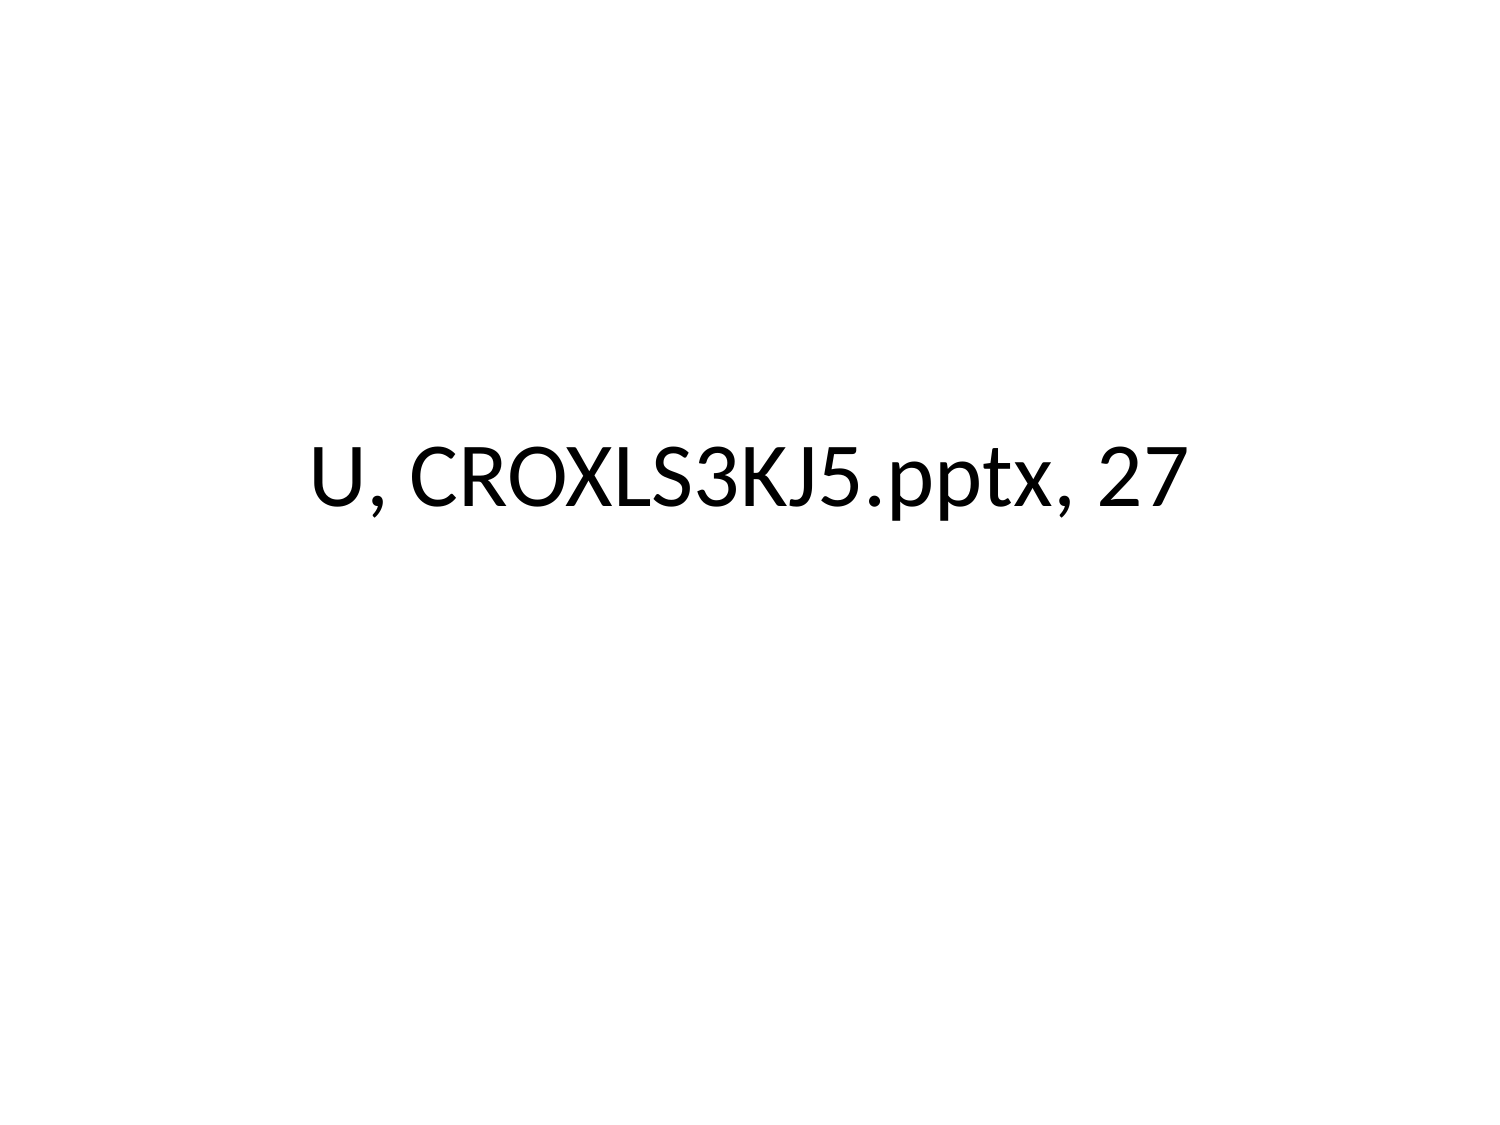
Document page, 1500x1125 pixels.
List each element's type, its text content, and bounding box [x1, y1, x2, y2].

title U, CROXLS3KJ5.pptx, 27 [112, 349, 1388, 591]
